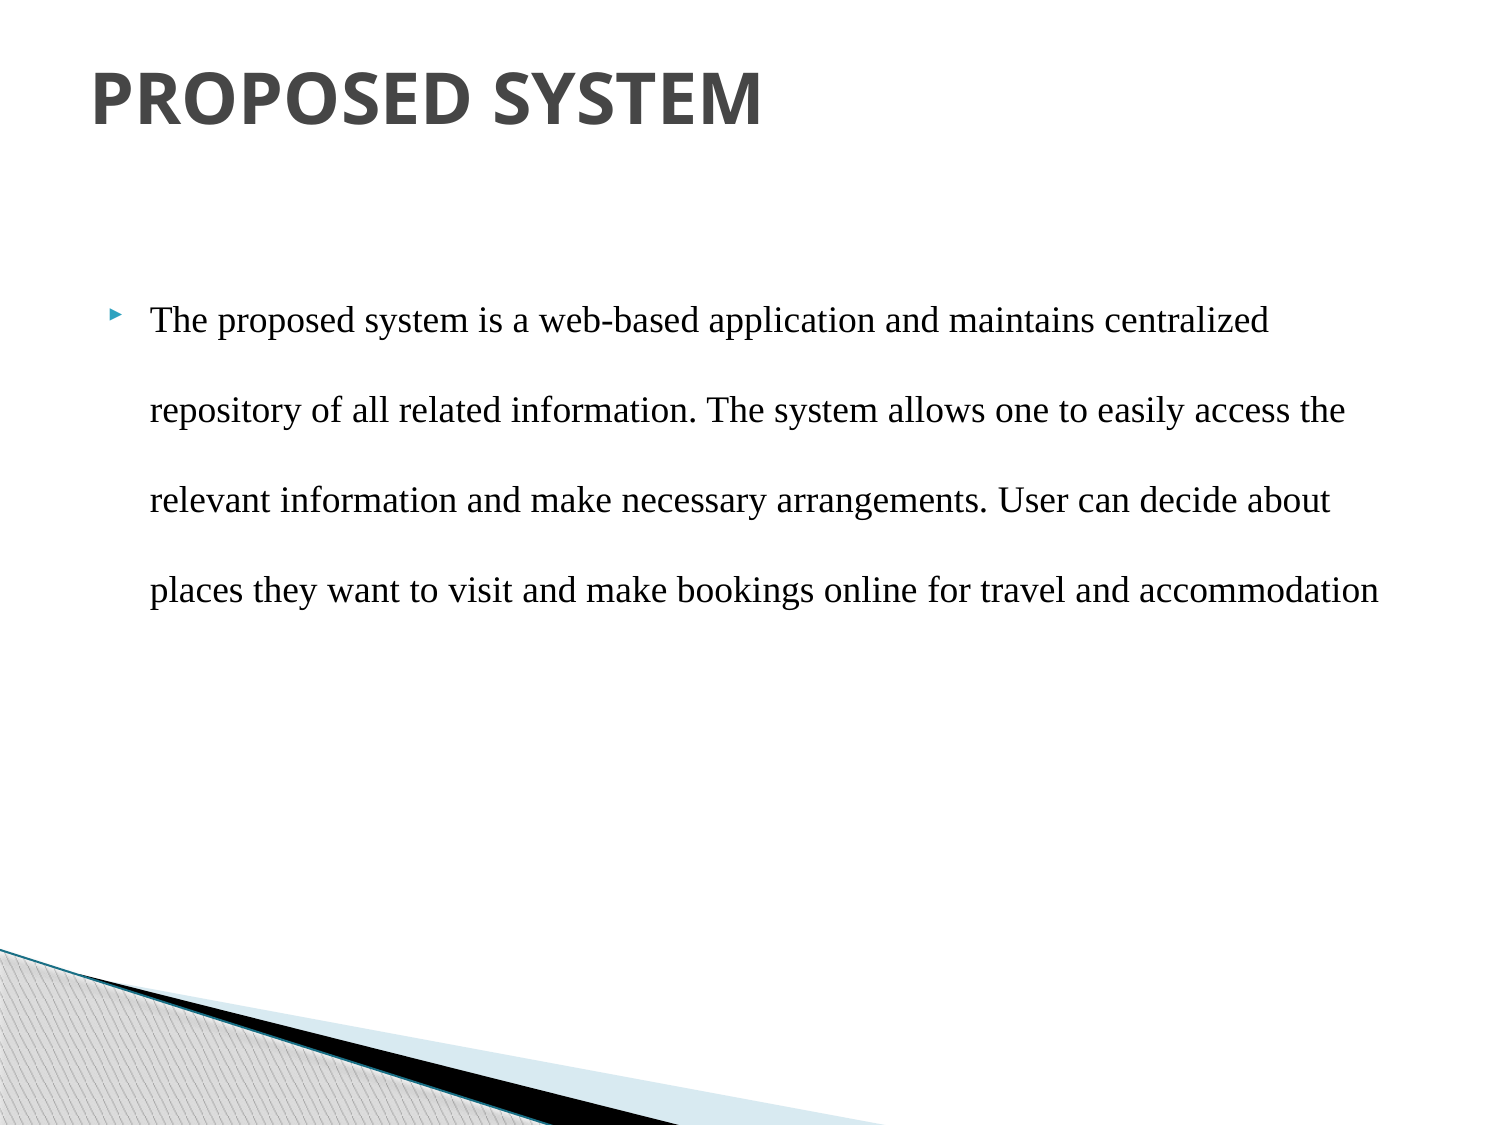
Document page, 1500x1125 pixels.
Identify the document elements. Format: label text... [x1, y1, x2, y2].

title PROPOSED SYSTEM [75, 45, 1425, 233]
list The proposed system is a web-based application and maintains centralized repository of all related information. The system allows one to easily access the relevant information and make necessary arrangements. User can decide about places they want to visit and make bookings online for travel and accommodation [75, 243, 1425, 986]
